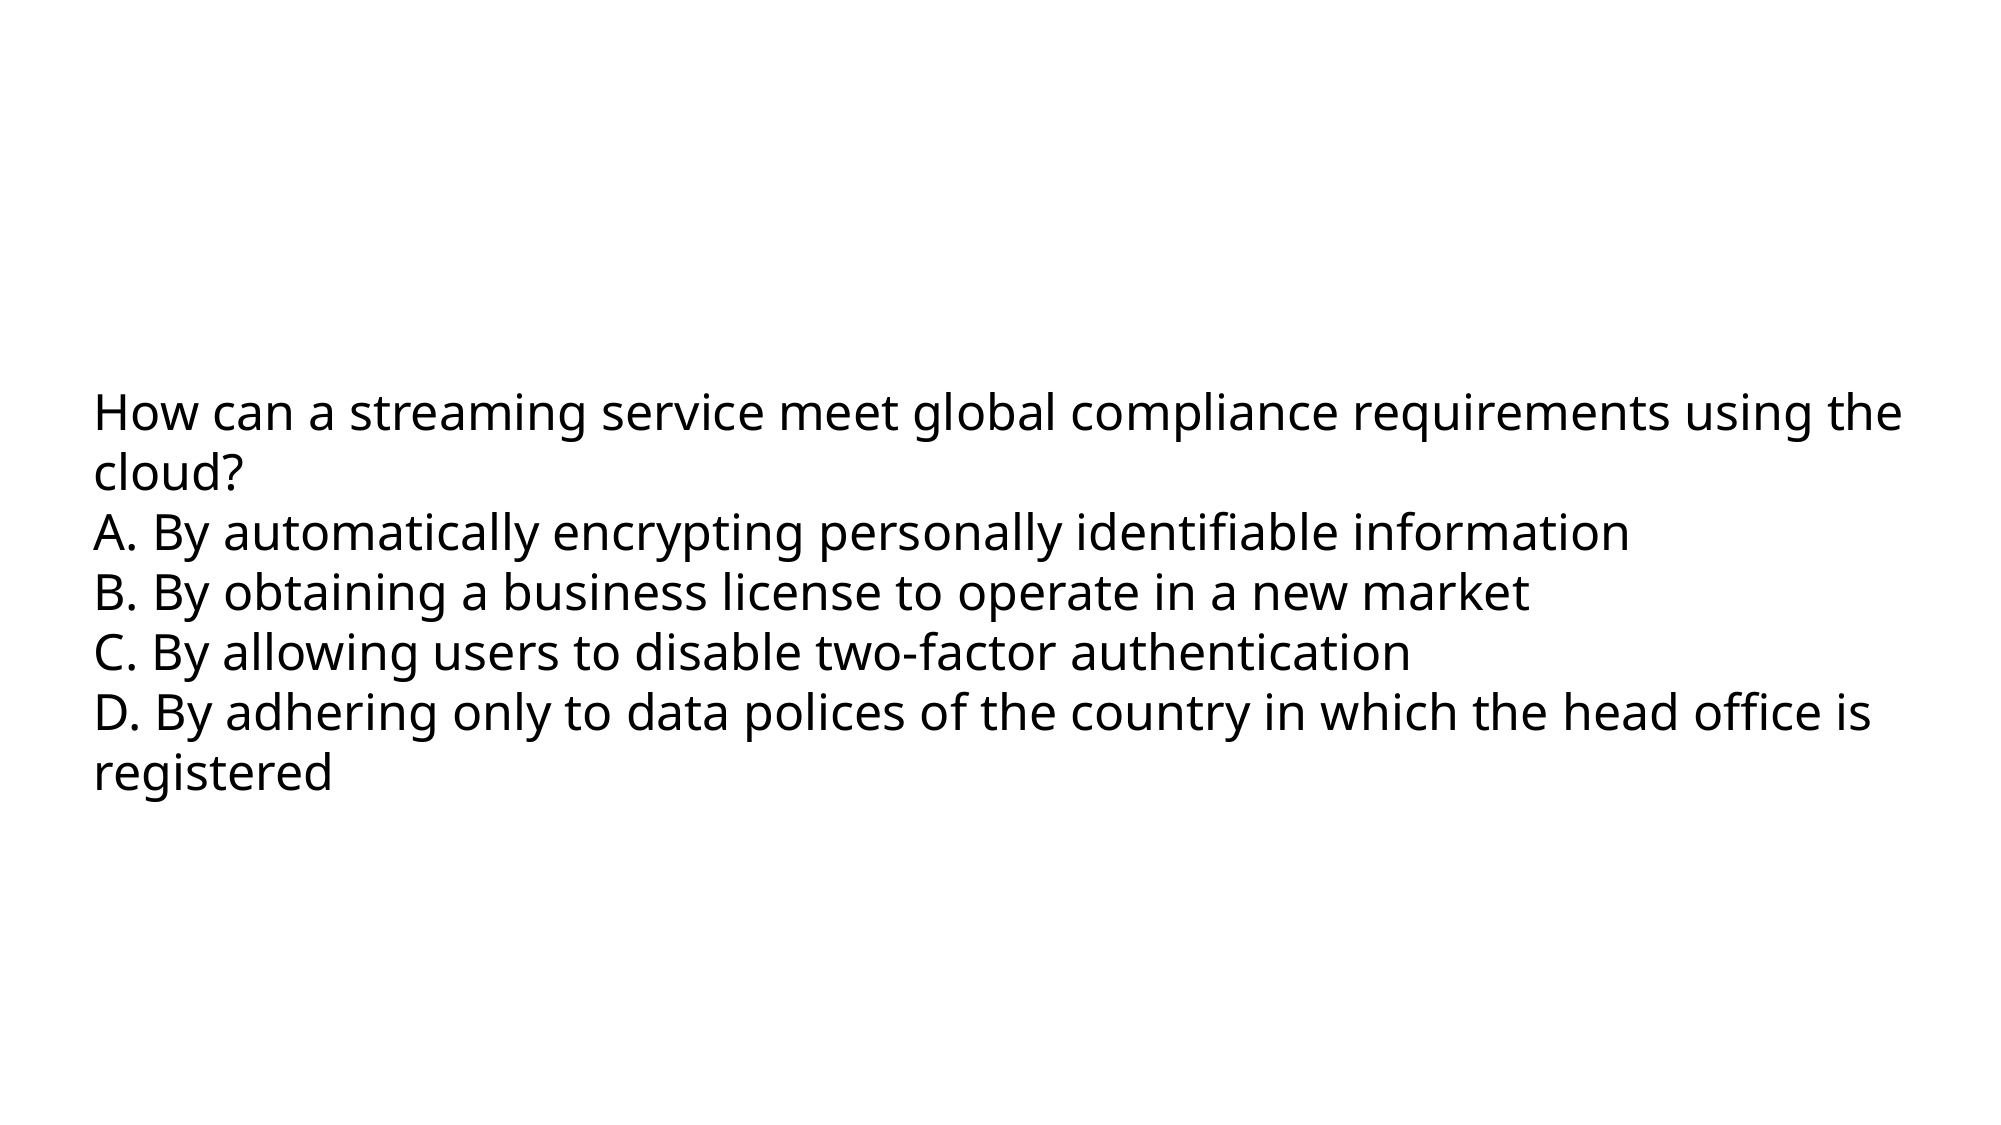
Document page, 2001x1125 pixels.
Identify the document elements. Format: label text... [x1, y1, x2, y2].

text_box How can a streaming service meet global compliance requirements using the cloud? A. By automatically encrypting personally identifiable information B. By obtaining a business license to operate in a new market C. By allowing users to disable two-factor authentication D. By adhering only to data polices of the country in which the head office is registered [78, 373, 1922, 808]
